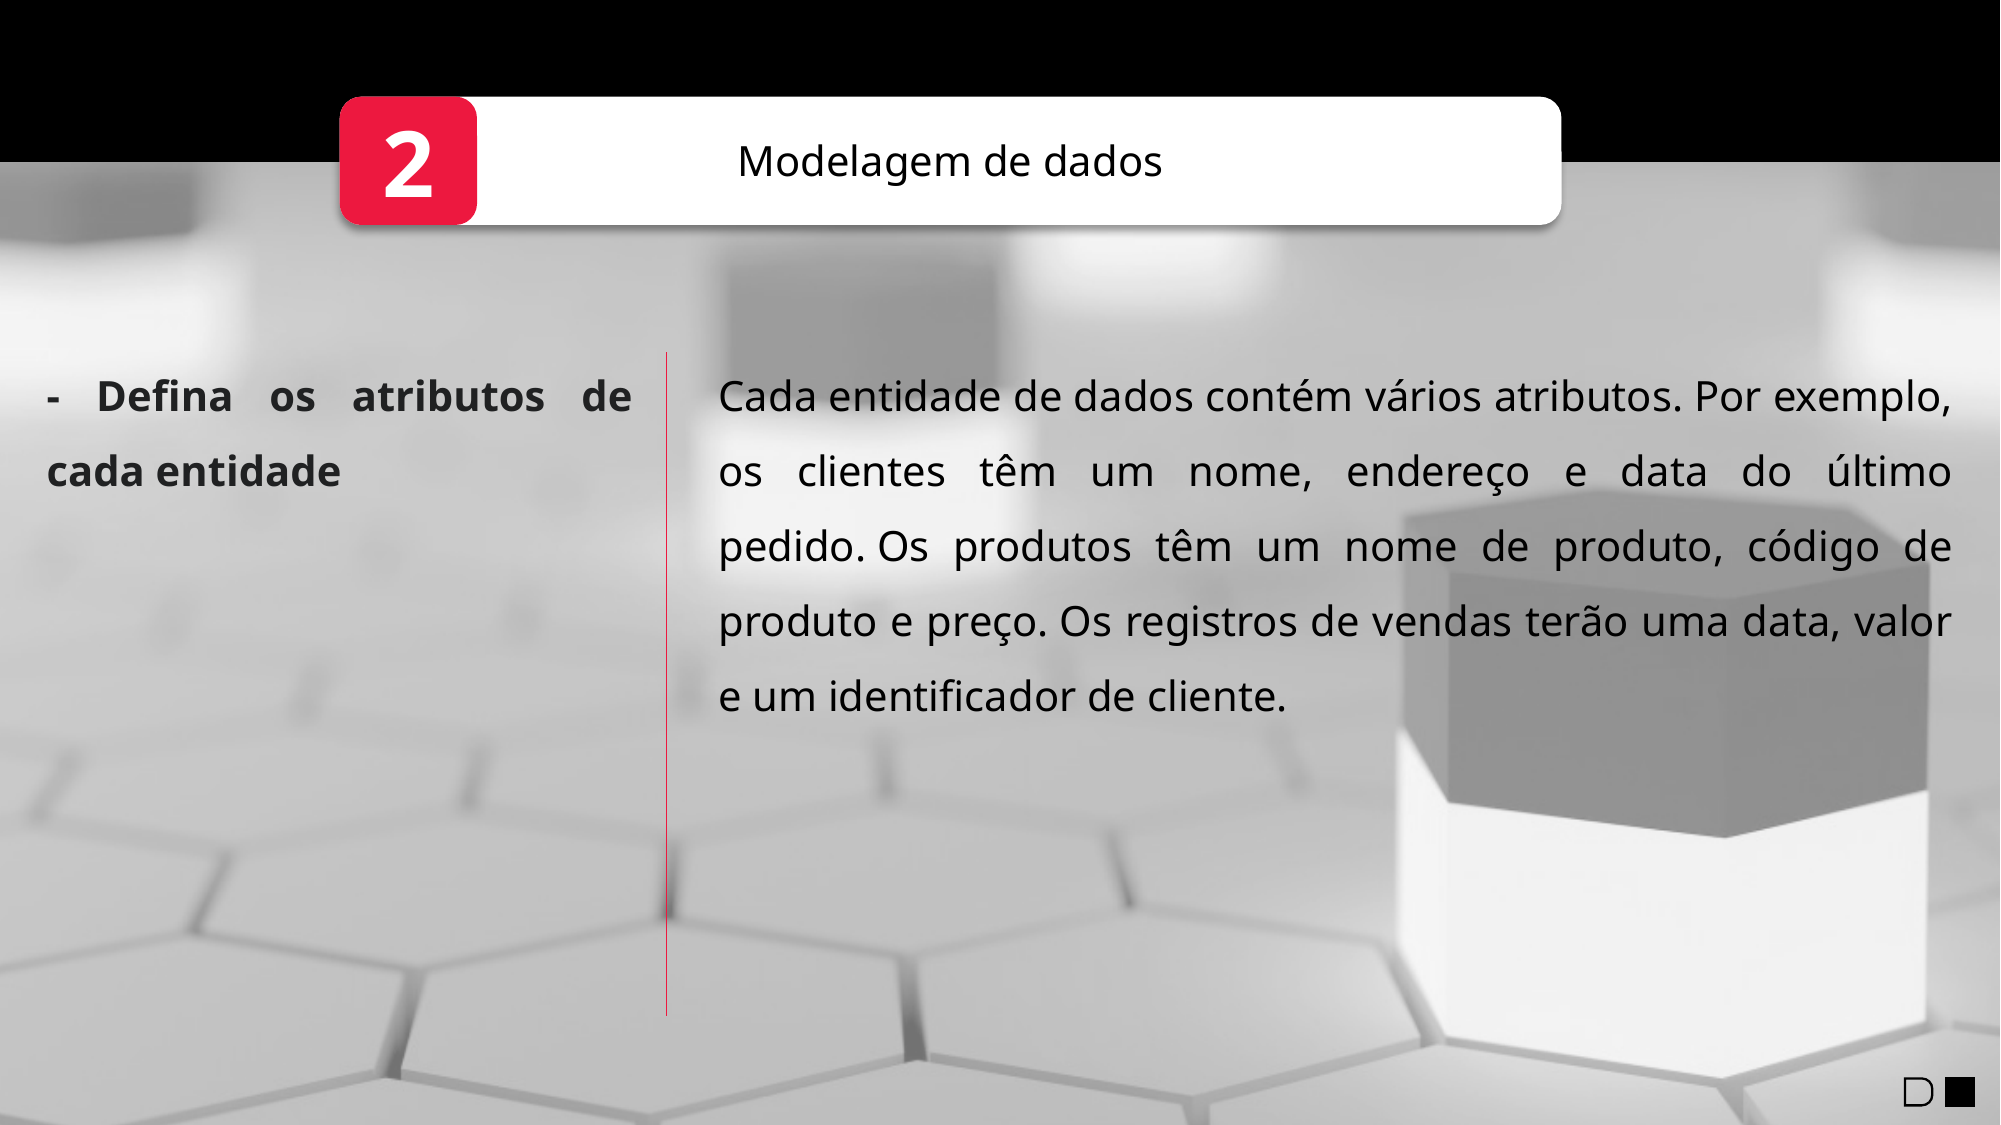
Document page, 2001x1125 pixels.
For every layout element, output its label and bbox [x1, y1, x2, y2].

text_box [1903, 1077, 1975, 1107]
picture [0, 0, 2000, 1125]
text_box [339, 96, 1562, 225]
